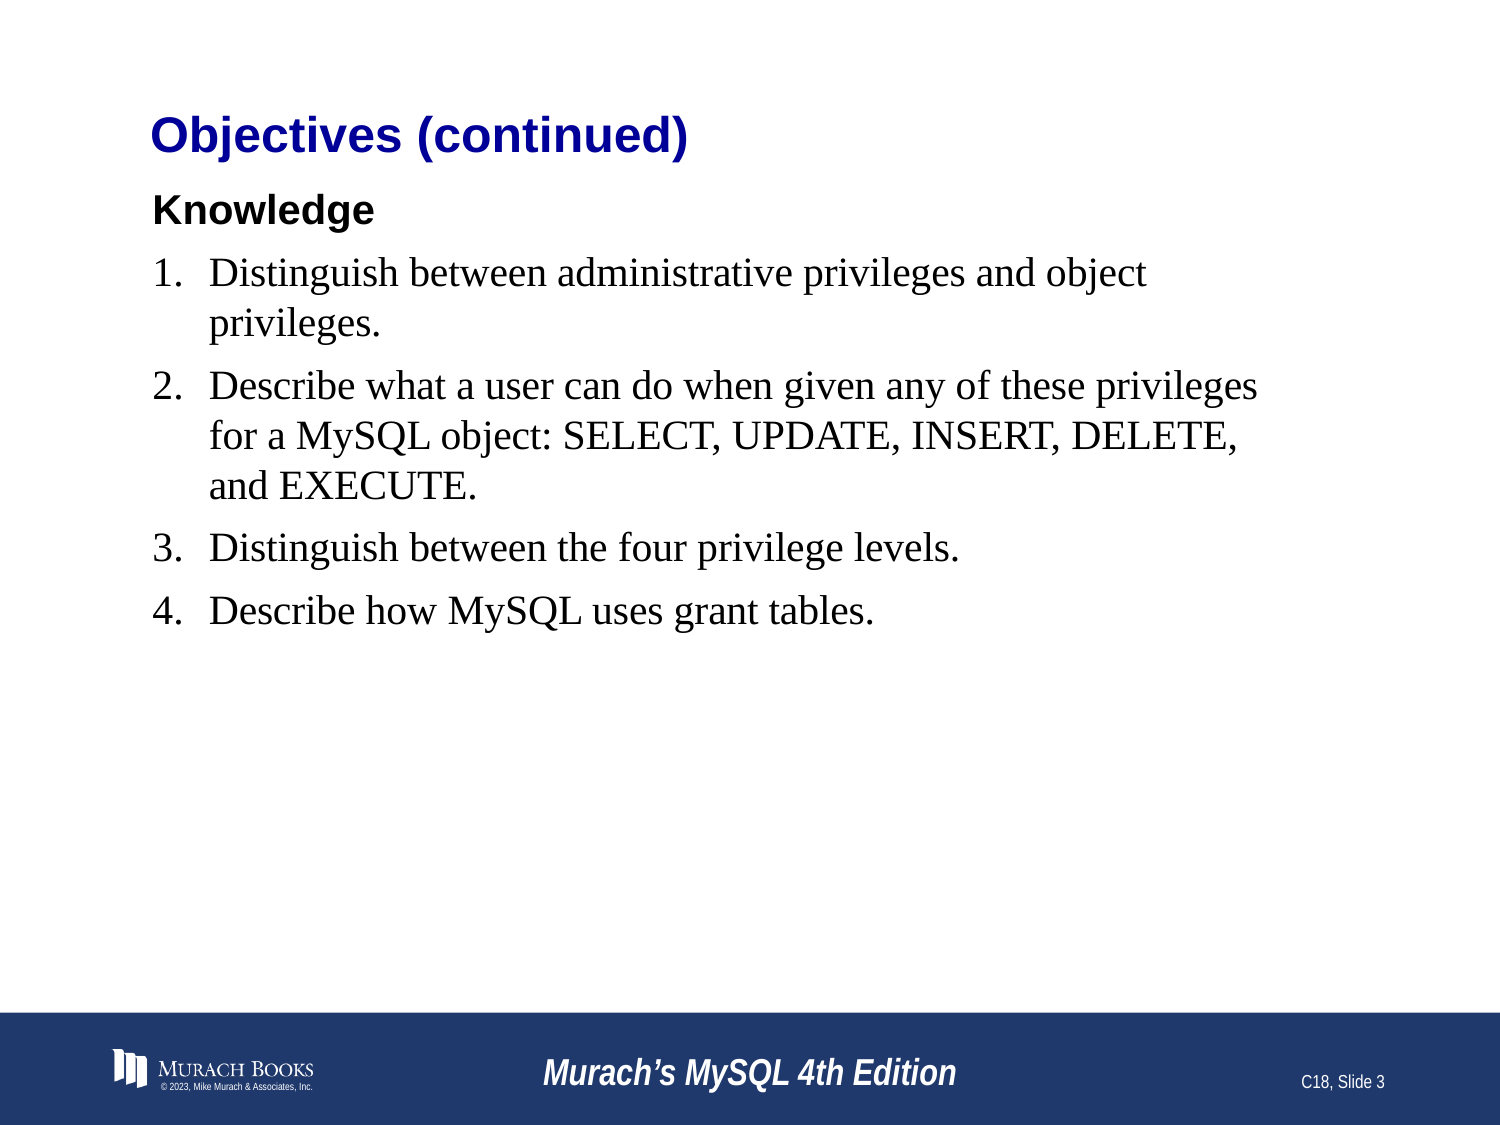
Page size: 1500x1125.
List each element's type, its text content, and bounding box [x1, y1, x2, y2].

list Knowledge Distinguish between administrative privileges and object privileges. Describe what a user can do when given any of these privileges for a MySQL object: SELECT, UPDATE, INSERT, DELETE, and EXECUTE. Distinguish between the four privilege levels. Describe how MySQL uses grant tables. [137, 174, 1350, 975]
footer © 2023, Mike Murach & Associates, Inc. [12, 1025, 450, 1100]
slide_number Murach’s MySQL 4th Edition [450, 1025, 1050, 1100]
title Objectives (continued) [150, 102, 1350, 164]
slide_number C18, Slide 3 [1087, 1025, 1400, 1100]
